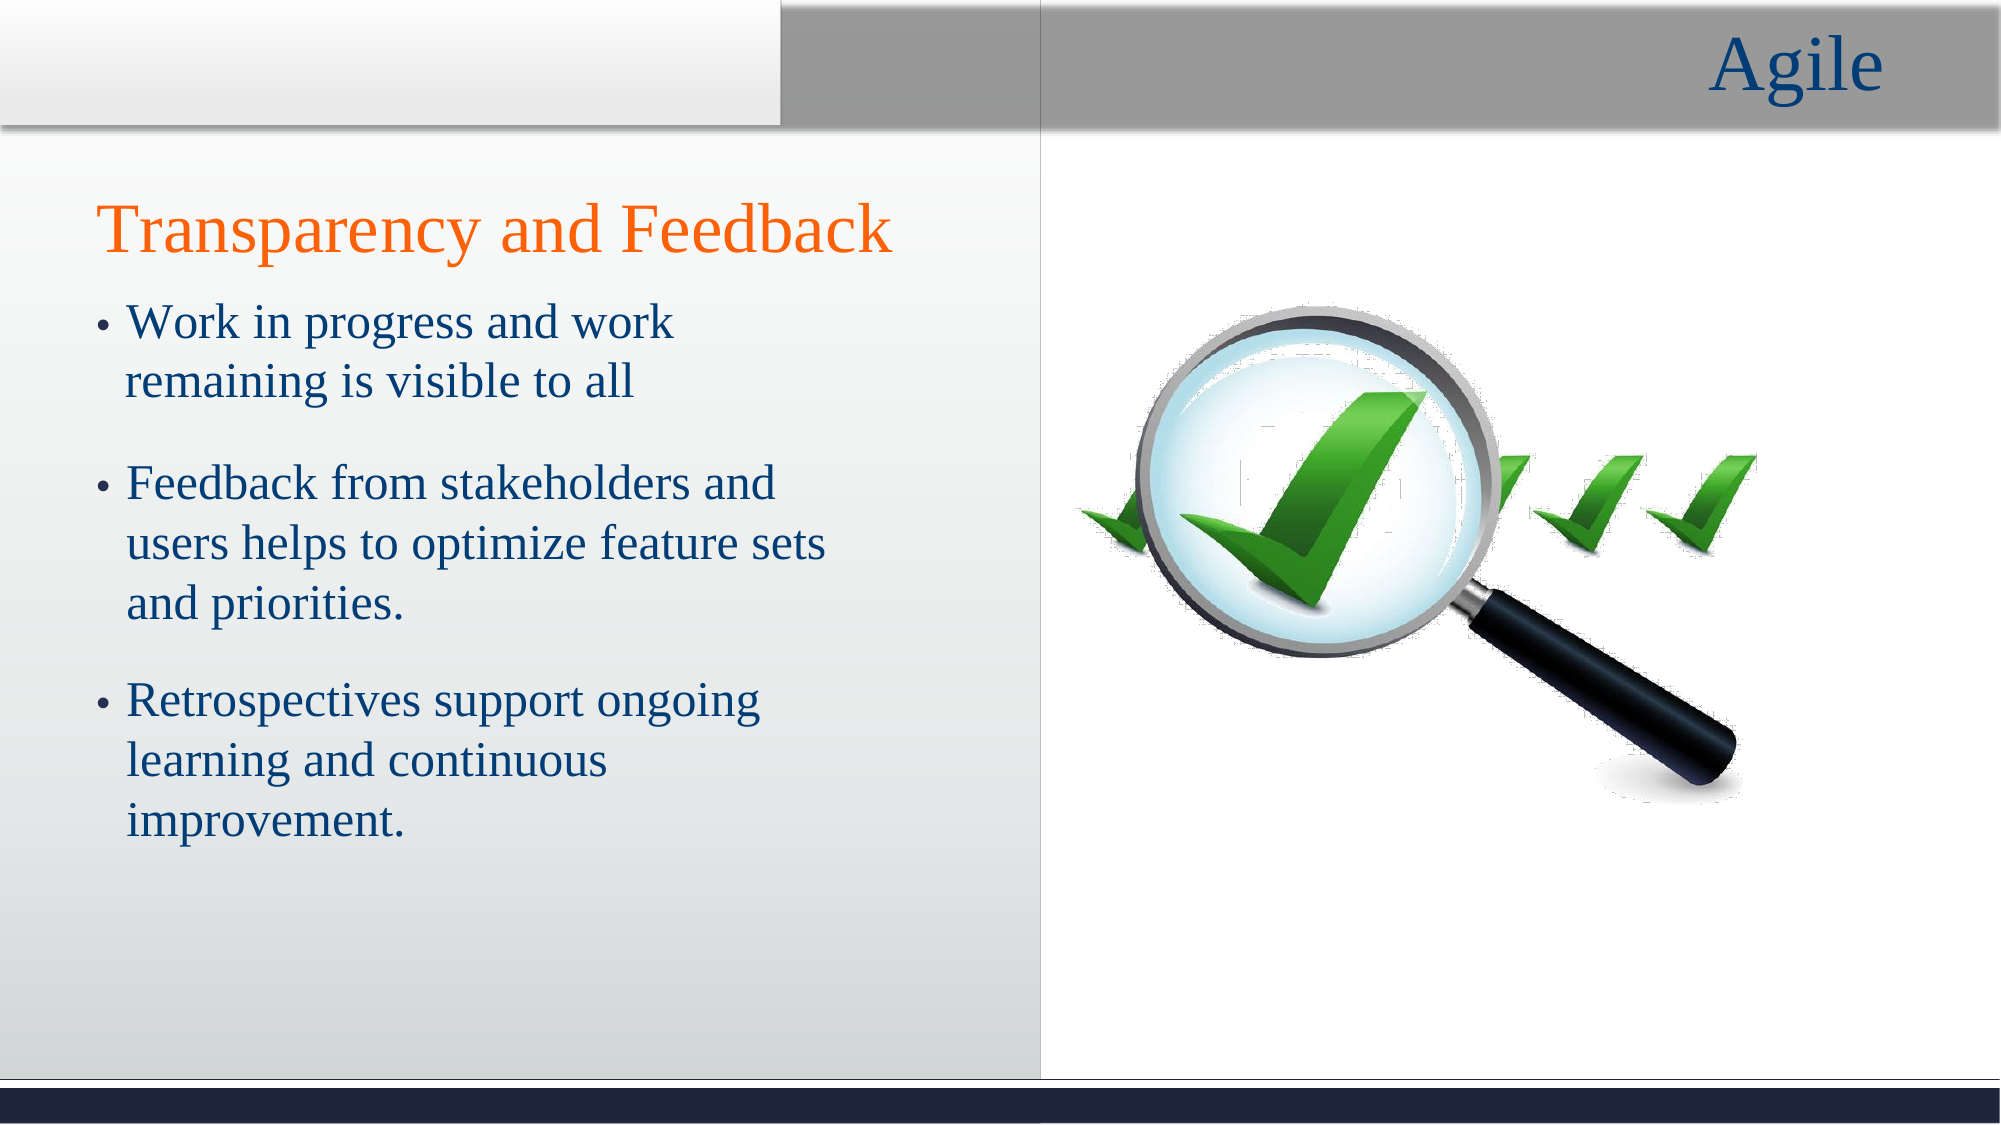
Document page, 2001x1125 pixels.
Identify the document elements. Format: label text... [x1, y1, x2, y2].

text_box [0, 125, 2000, 140]
text_box [0, 0, 2000, 125]
text_box [0, 1079, 2000, 1083]
text_box [0, 140, 2000, 1079]
text_box Agile [1706, 23, 1899, 107]
text_box [0, 1084, 2000, 1125]
text_box Transparency and Feedback • Work in progress and work remaining is visible to all • Feedback from stakeholders and users helps to optimize feature sets and priorities. • Retrospectives support ongoing learning and continuous improvement. [94, 192, 902, 851]
text_box [1075, 287, 1763, 817]
